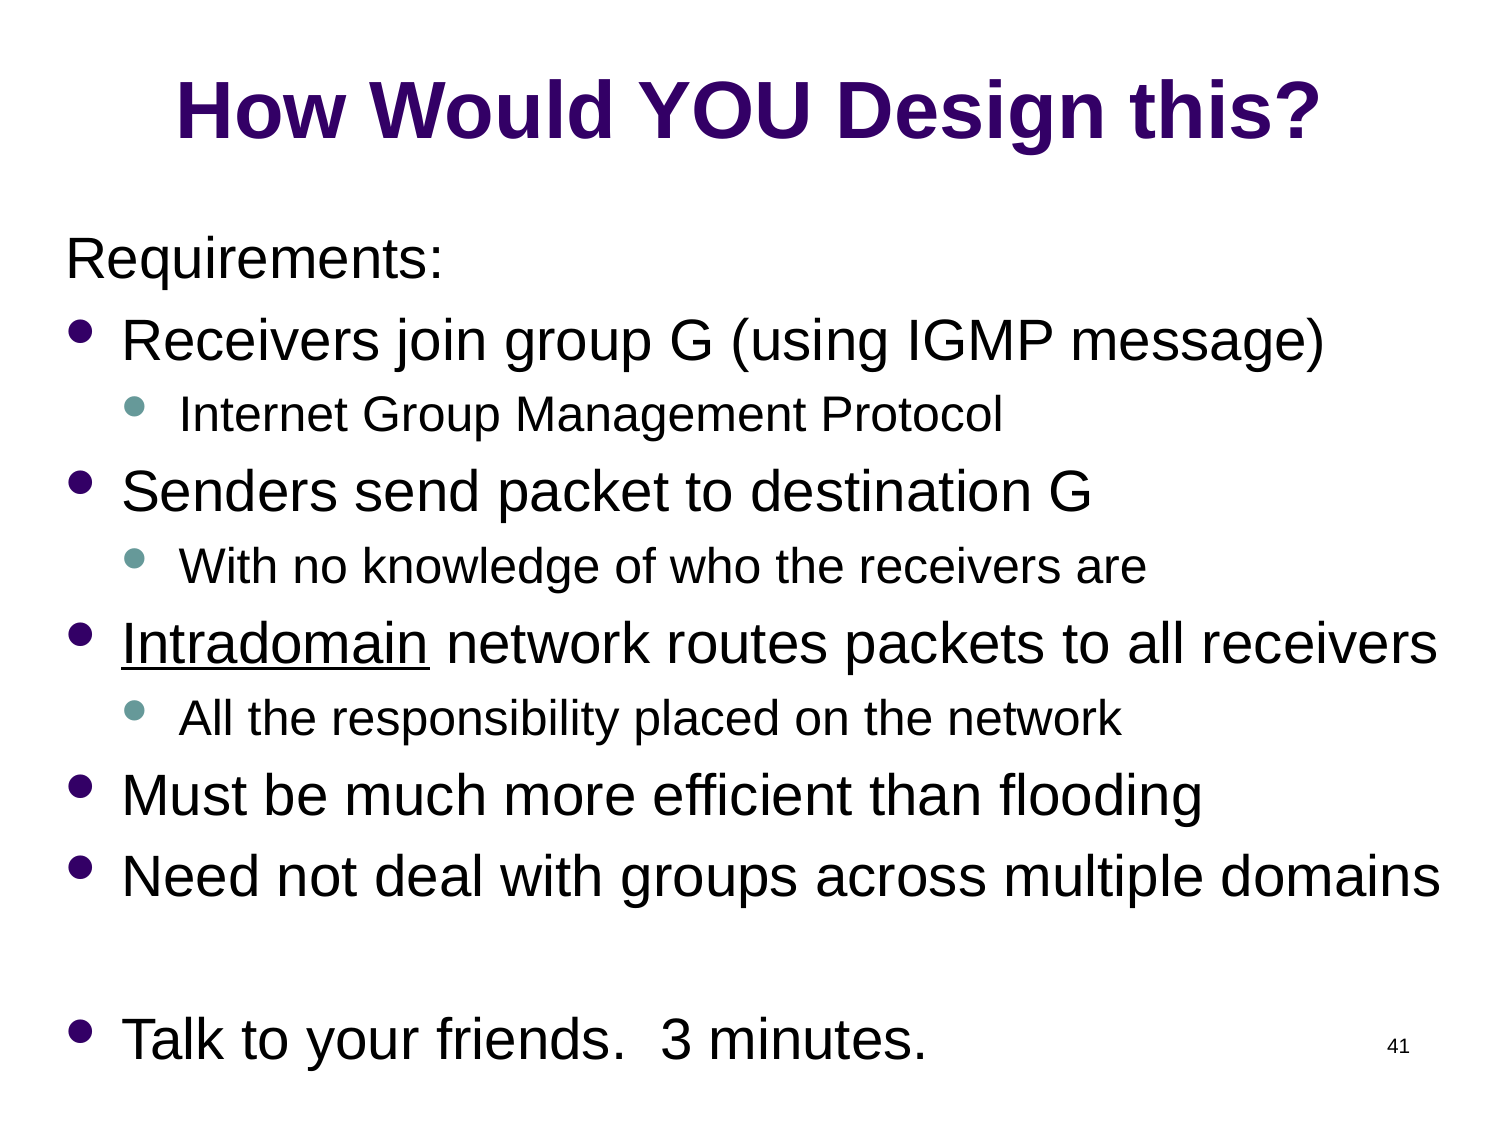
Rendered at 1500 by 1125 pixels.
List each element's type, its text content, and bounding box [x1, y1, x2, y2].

title How Would YOU Design this? [0, 20, 1500, 163]
list Requirements: Receivers join group G (using IGMP message) Internet Group Management Protocol Senders send packet to destination G With no knowledge of who the receivers are Intradomain network routes packets to all receivers All the responsibility placed on the network Must be much more efficient than flooding Need not deal with groups across multiple domains Talk to your friends. 3 minutes. [50, 212, 1475, 1006]
slide_number 41 [1074, 1024, 1426, 1101]
